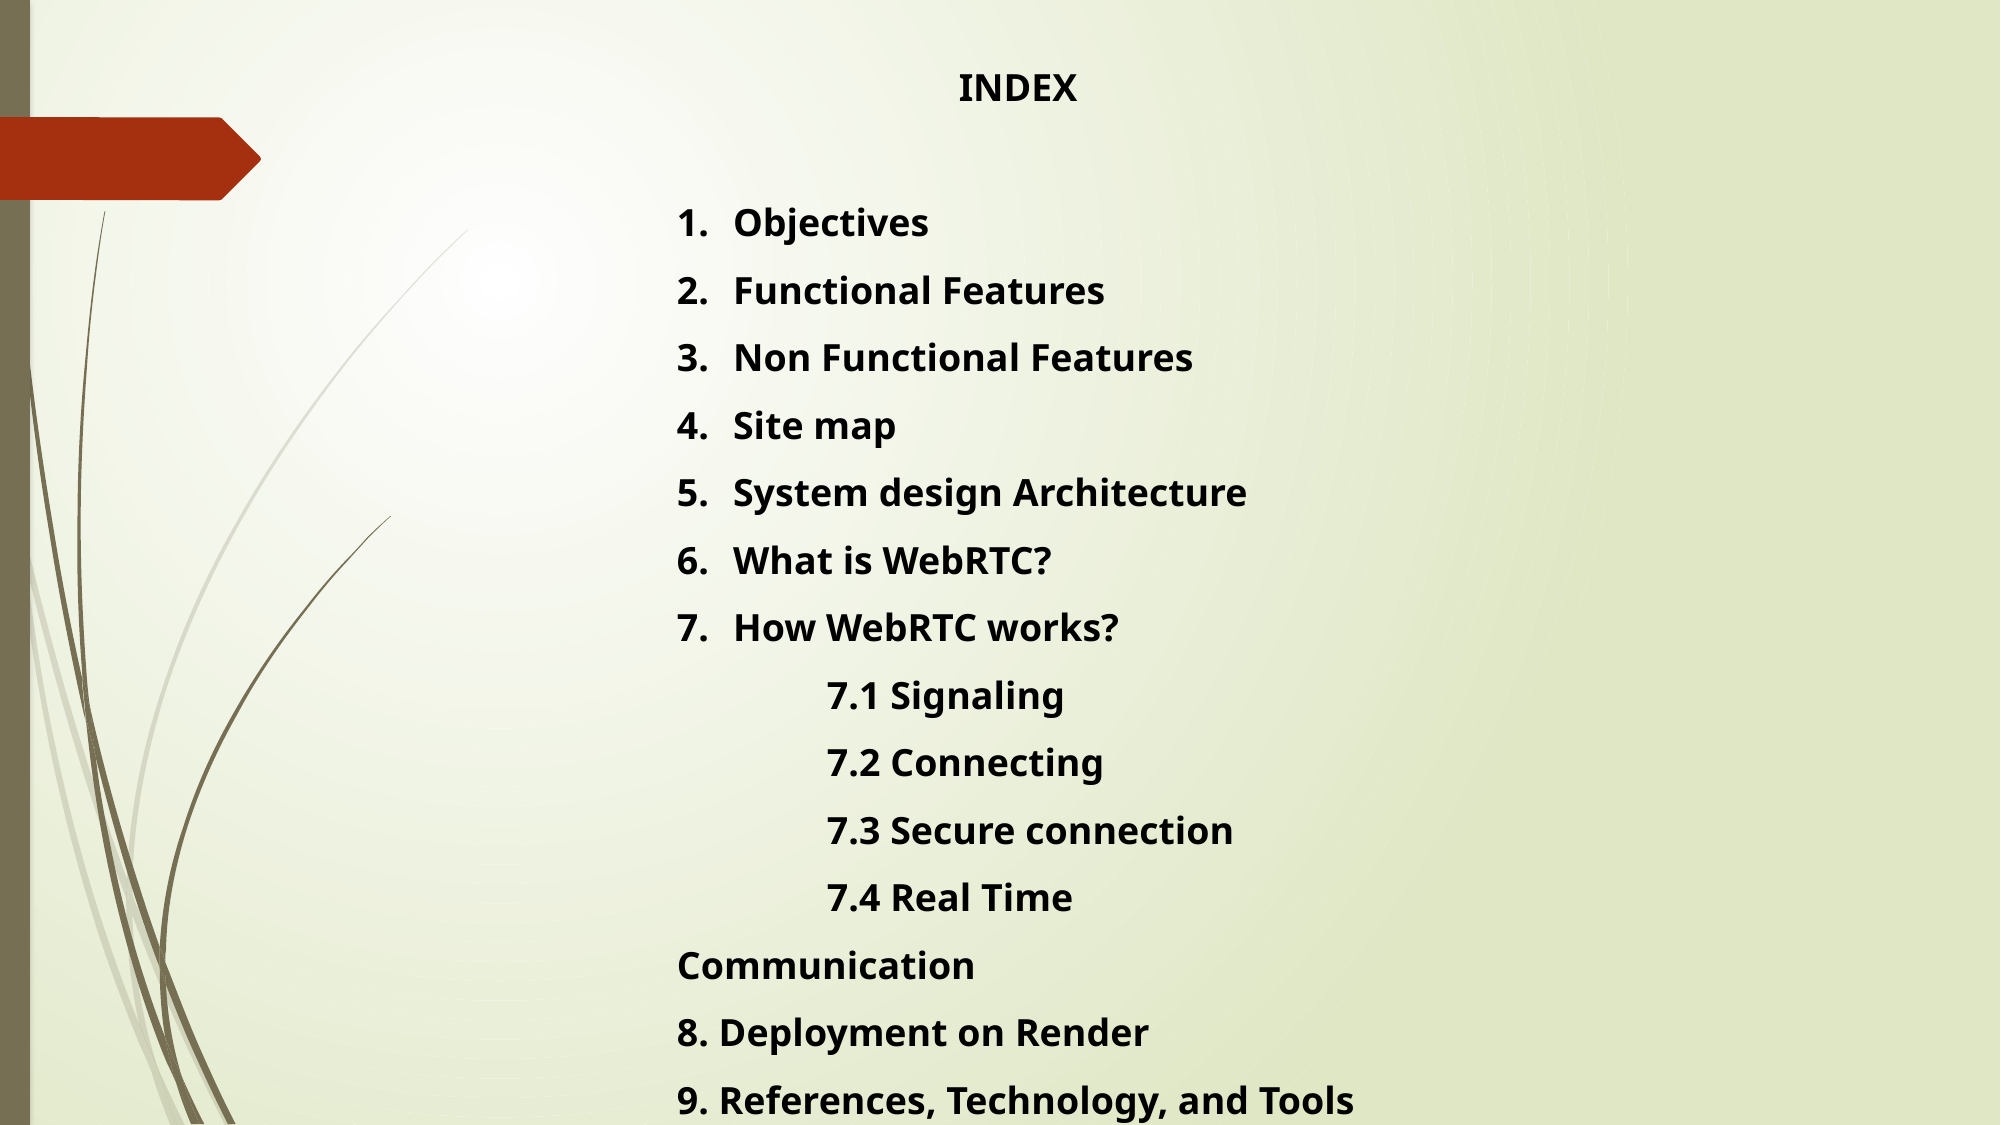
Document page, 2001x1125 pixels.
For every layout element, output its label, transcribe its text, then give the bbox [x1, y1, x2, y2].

text_box INDEX Objectives Functional Features Non Functional Features Site map System design Architecture What is WebRTC? How WebRTC works? 7.1 Signaling 7.2 Connecting 7.3 Secure connection 7.4 Real Time Communication 8. Deployment on Render 9. References, Technology, and Tools [662, 34, 1375, 1125]
